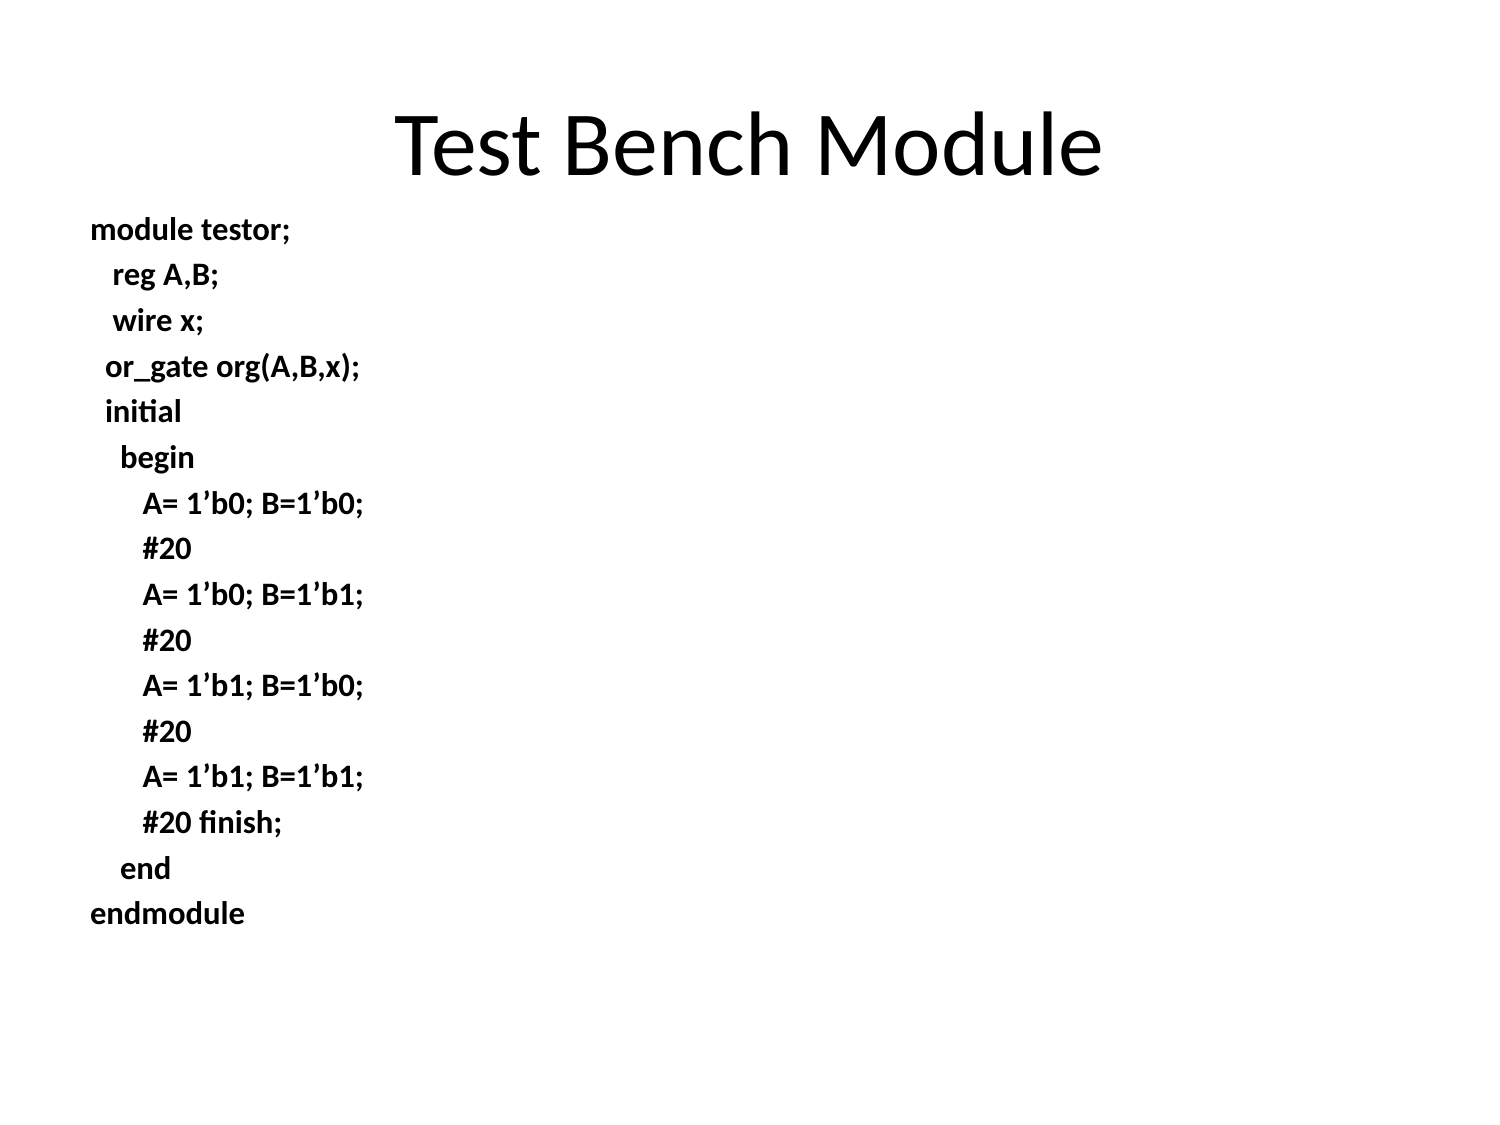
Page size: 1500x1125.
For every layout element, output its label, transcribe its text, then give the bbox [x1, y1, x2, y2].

title Test Bench Module [75, 45, 1425, 200]
list module testor; reg A,B; wire x; or_gate org(A,B,x); initial begin A= 1’b0; B=1’b0; #20 A= 1’b0; B=1’b1; #20 A= 1’b1; B=1’b0; #20 A= 1’b1; B=1’b1; #20 finish; end endmodule [75, 200, 1425, 943]
